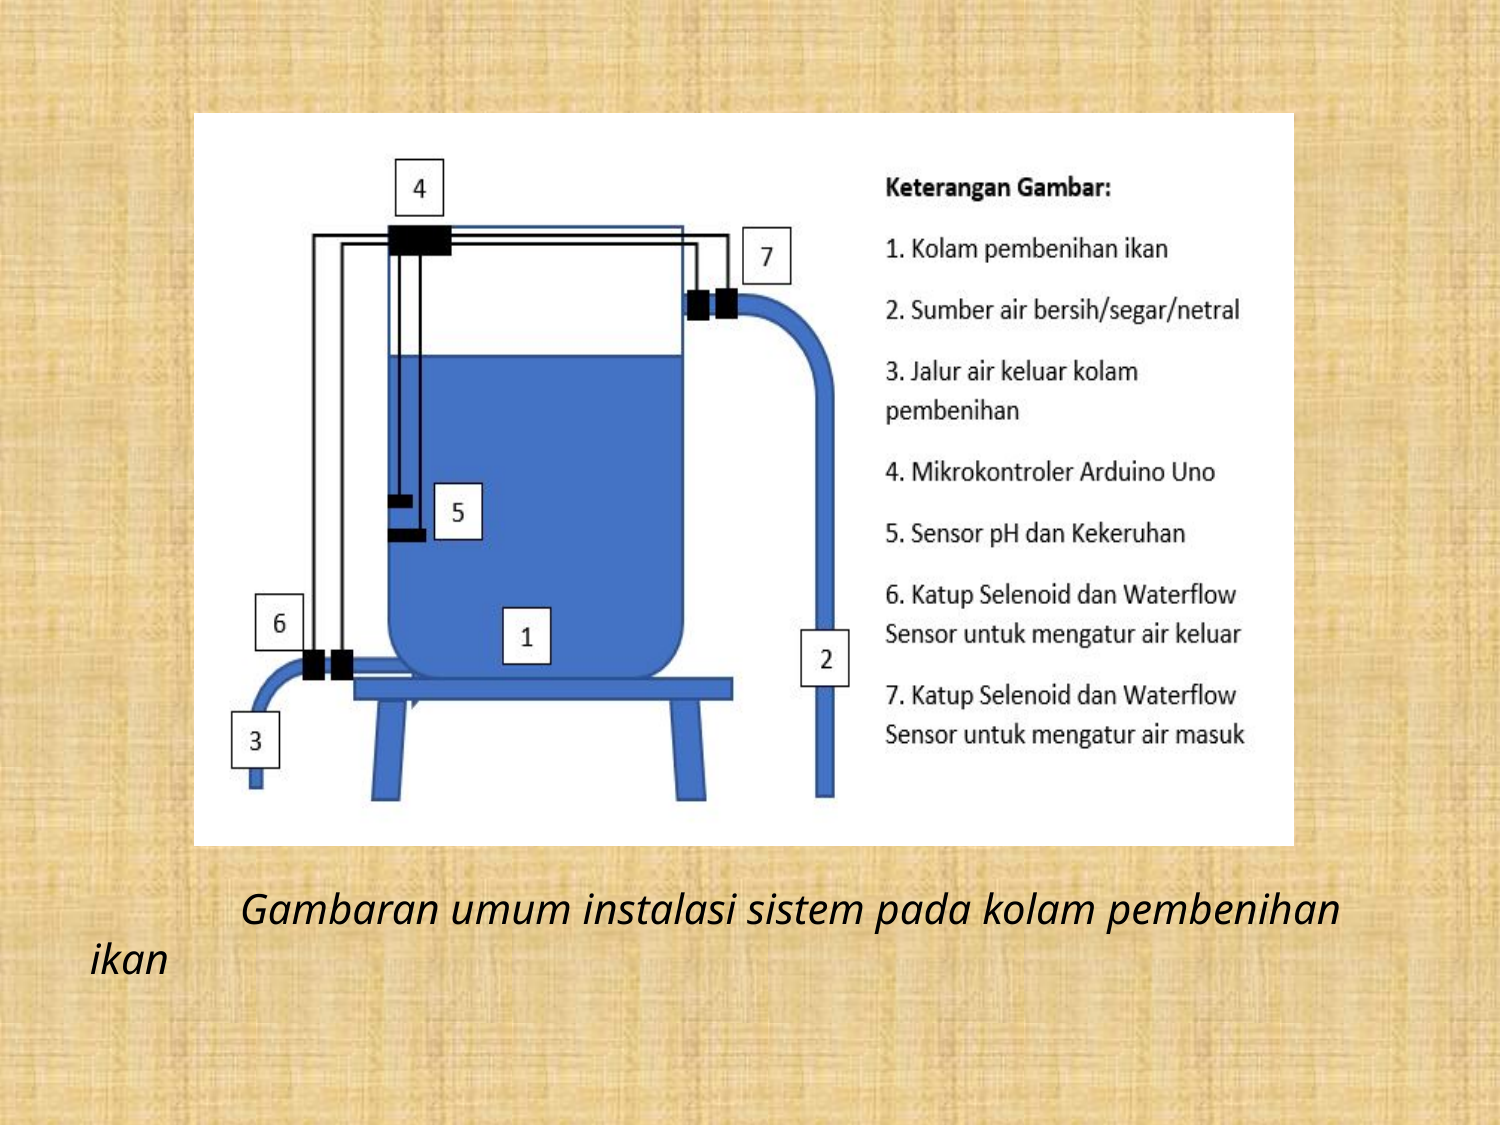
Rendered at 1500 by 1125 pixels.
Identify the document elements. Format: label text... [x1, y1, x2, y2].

list Gambaran umum instalasi sistem pada kolam pembenihan ikan [75, 42, 1425, 1106]
picture [0, 0, 1500, 1125]
